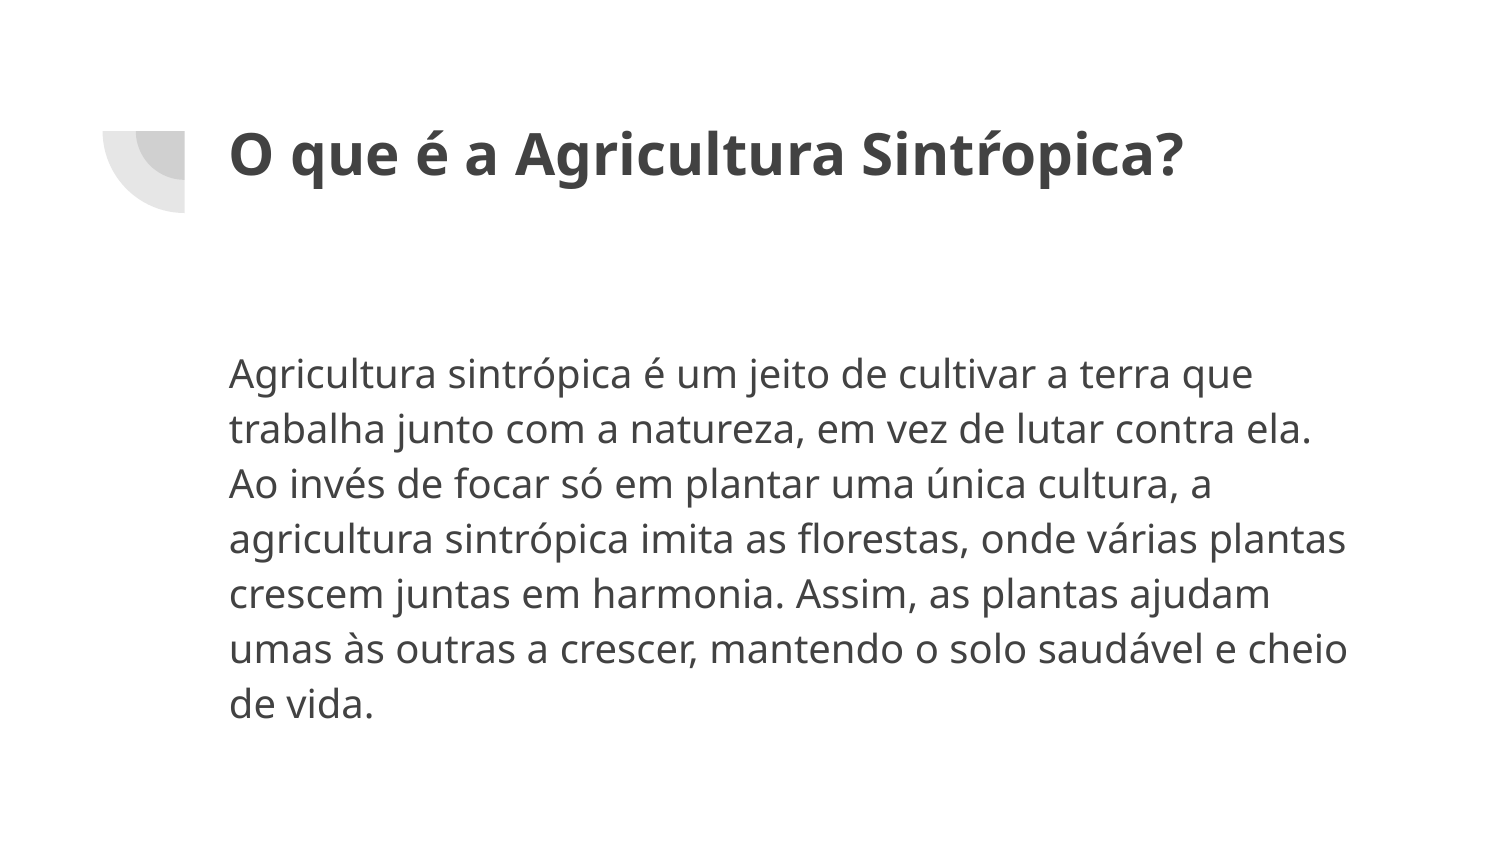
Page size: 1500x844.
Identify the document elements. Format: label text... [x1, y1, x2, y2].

title O que é a Agricultura Sintŕopica? [213, 98, 1368, 263]
list Agricultura sintrópica é um jeito de cultivar a terra que trabalha junto com a natureza, em vez de lutar contra ela. Ao invés de focar só em plantar uma única cultura, a agricultura sintrópica imita as florestas, onde várias plantas crescem juntas em harmonia. Assim, as plantas ajudam umas às outras a crescer, mantendo o solo saudável e cheio de vida. [213, 326, 1368, 688]
